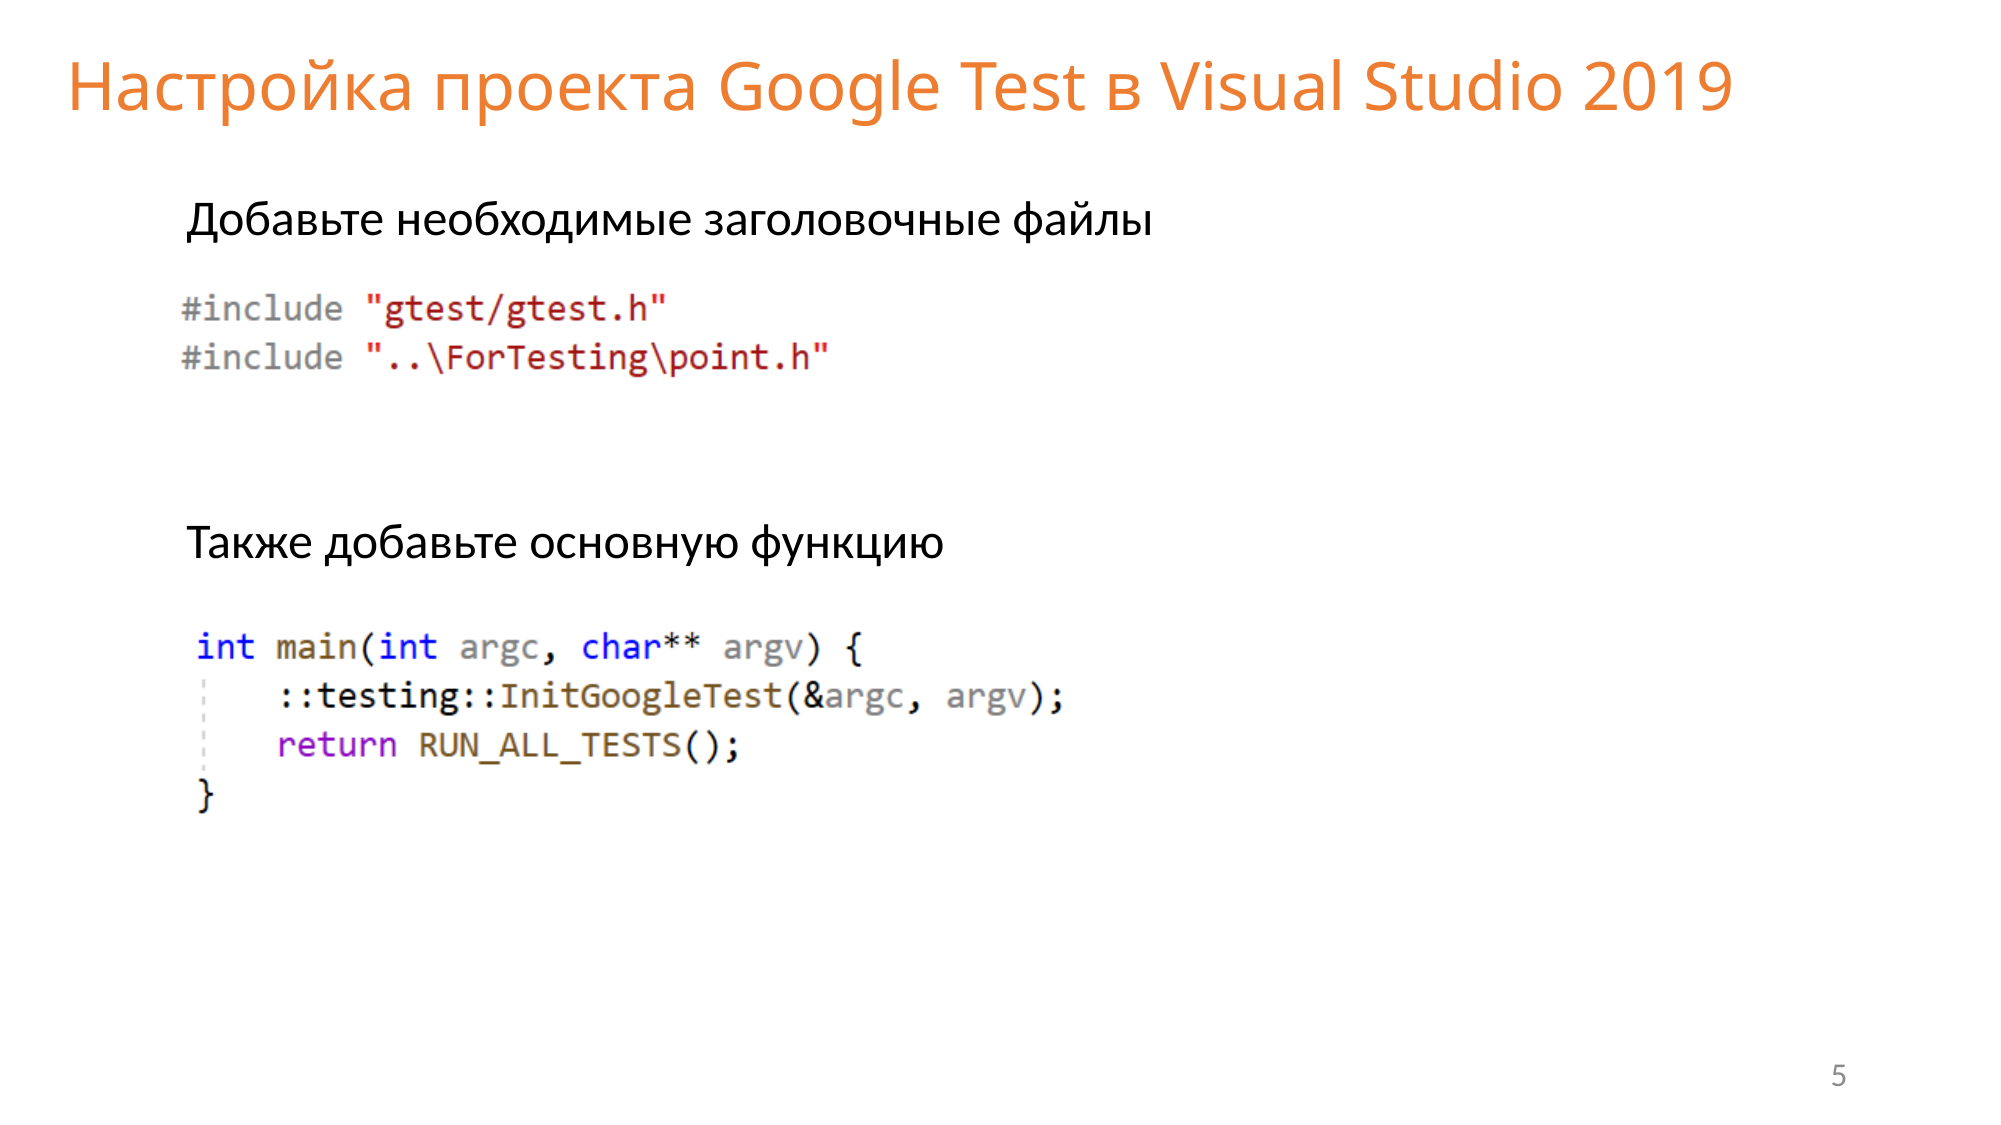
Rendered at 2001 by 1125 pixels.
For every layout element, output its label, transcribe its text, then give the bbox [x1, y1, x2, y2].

picture [171, 615, 1084, 834]
title Настройка проекта Google Test в Visual Studio 2019 [51, 44, 1863, 134]
slide_number 5 [1412, 1042, 1863, 1103]
picture [171, 291, 855, 404]
text_box Также добавьте основную функцию [171, 507, 1019, 597]
list Добавьте необходимые заголовочные файлы [171, 185, 1374, 274]
